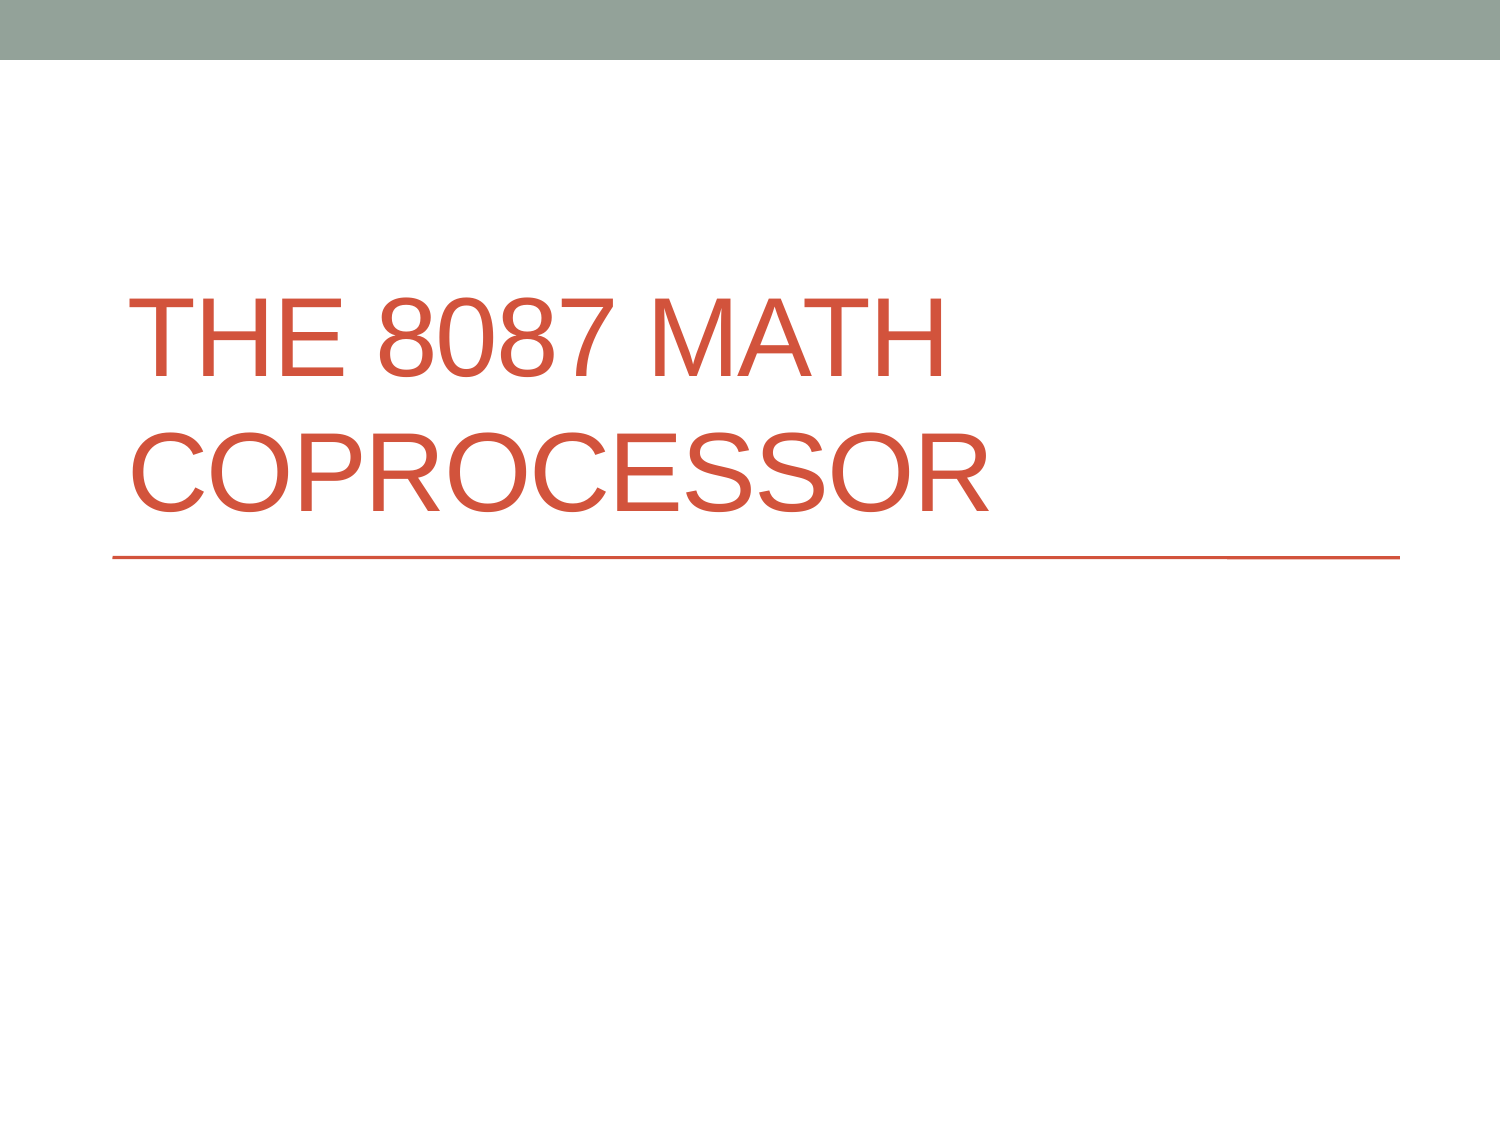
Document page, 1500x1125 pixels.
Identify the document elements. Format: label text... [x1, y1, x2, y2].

title The 8087 math coprocessor [112, 224, 1400, 542]
